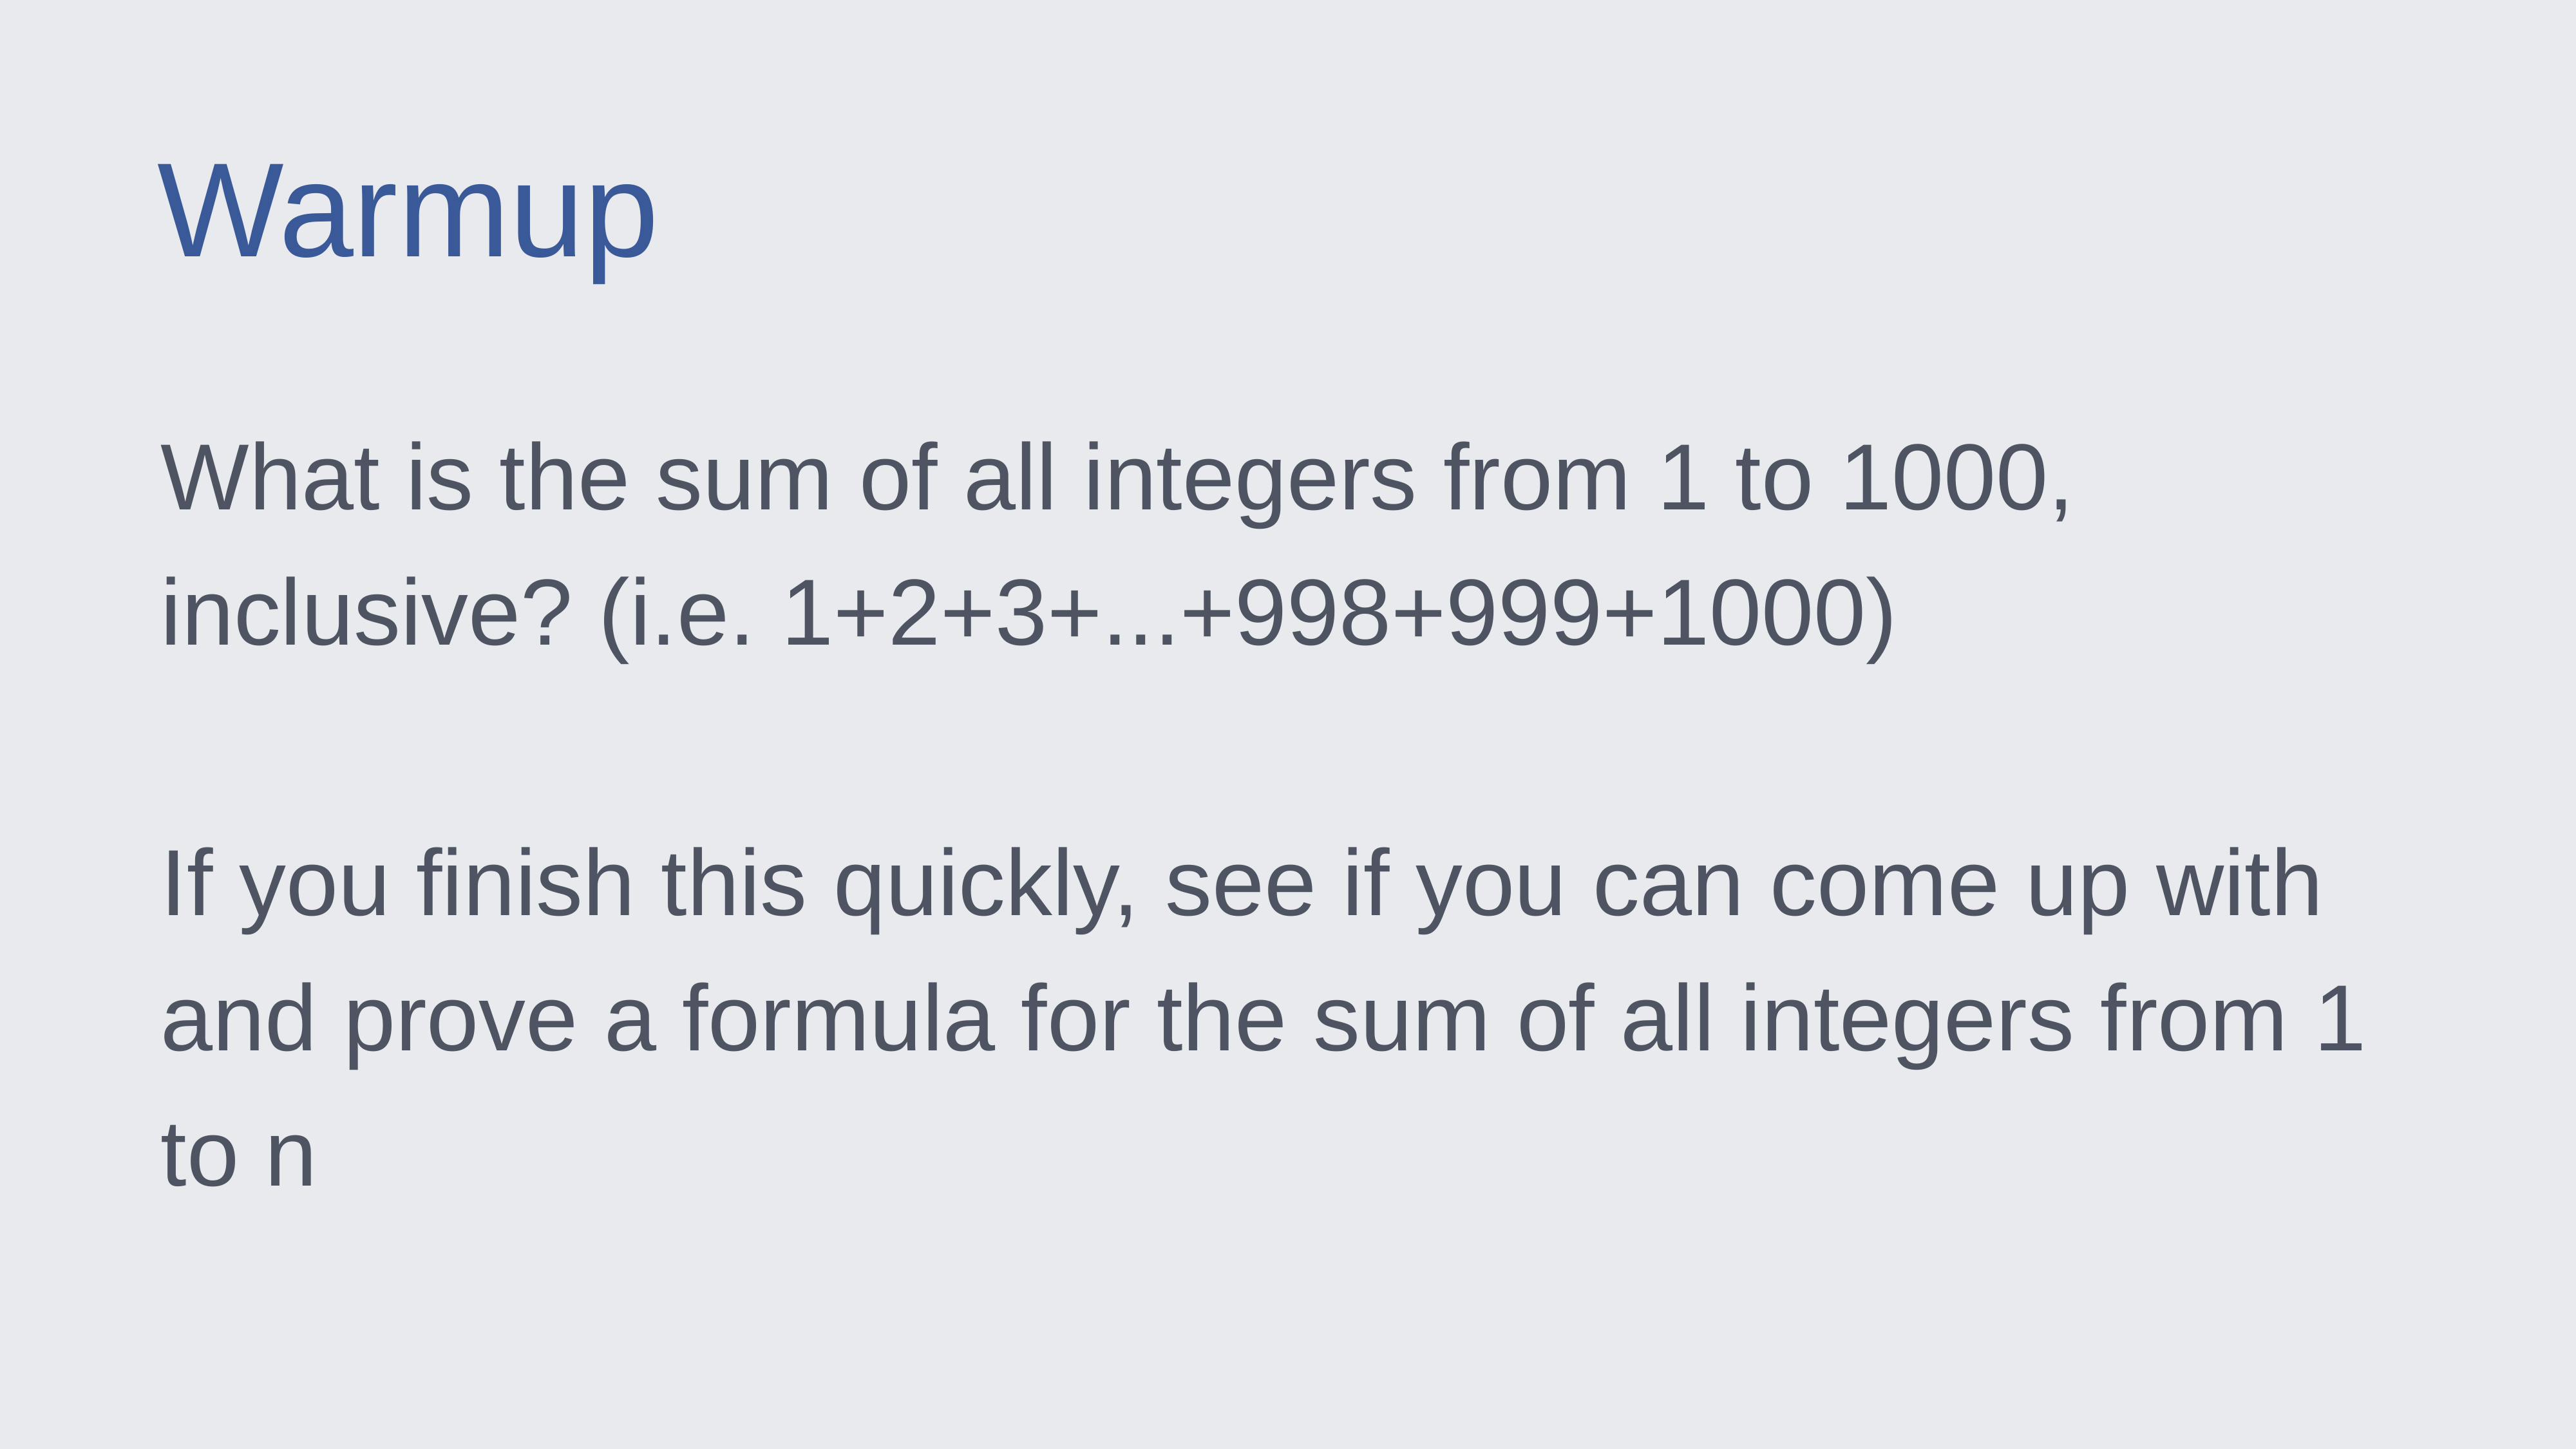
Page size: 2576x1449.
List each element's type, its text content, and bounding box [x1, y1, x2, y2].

list What is the sum of all integers from 1 to 1000, inclusive? (i.e. 1+2+3+...+998+999+1000) If you finish this quickly, see if you can come up with and prove a formula for the sum of all integers from 1 to n [160, 393, 2416, 1225]
list Warmup [157, 153, 2412, 985]
